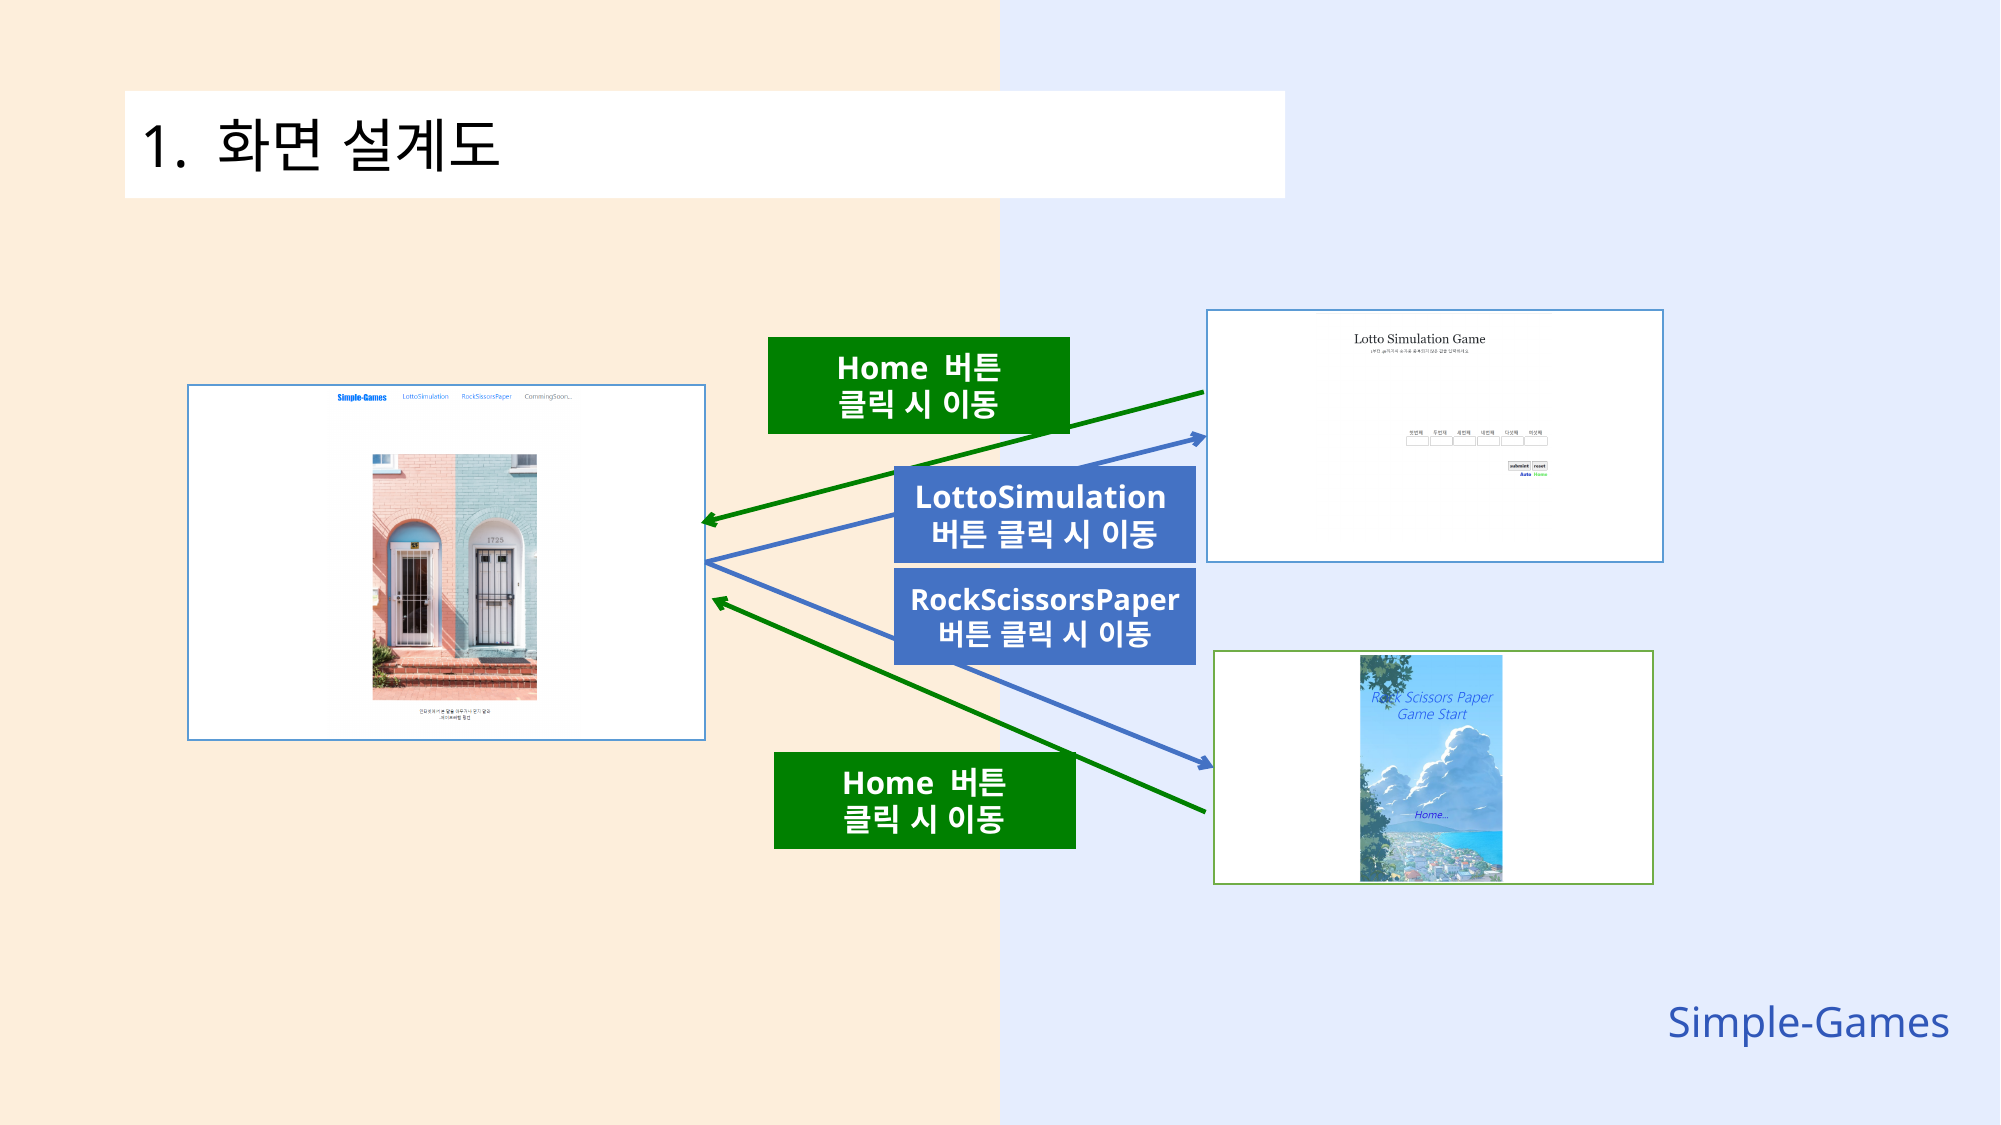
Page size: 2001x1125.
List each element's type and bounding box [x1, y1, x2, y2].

text_box [700, 391, 1204, 523]
text_box [711, 598, 1206, 813]
text_box [705, 435, 1207, 562]
picture [1359, 655, 1504, 882]
picture [1316, 313, 1553, 542]
text_box [705, 562, 1214, 768]
text_box [0, 0, 2000, 1125]
picture [327, 389, 581, 739]
